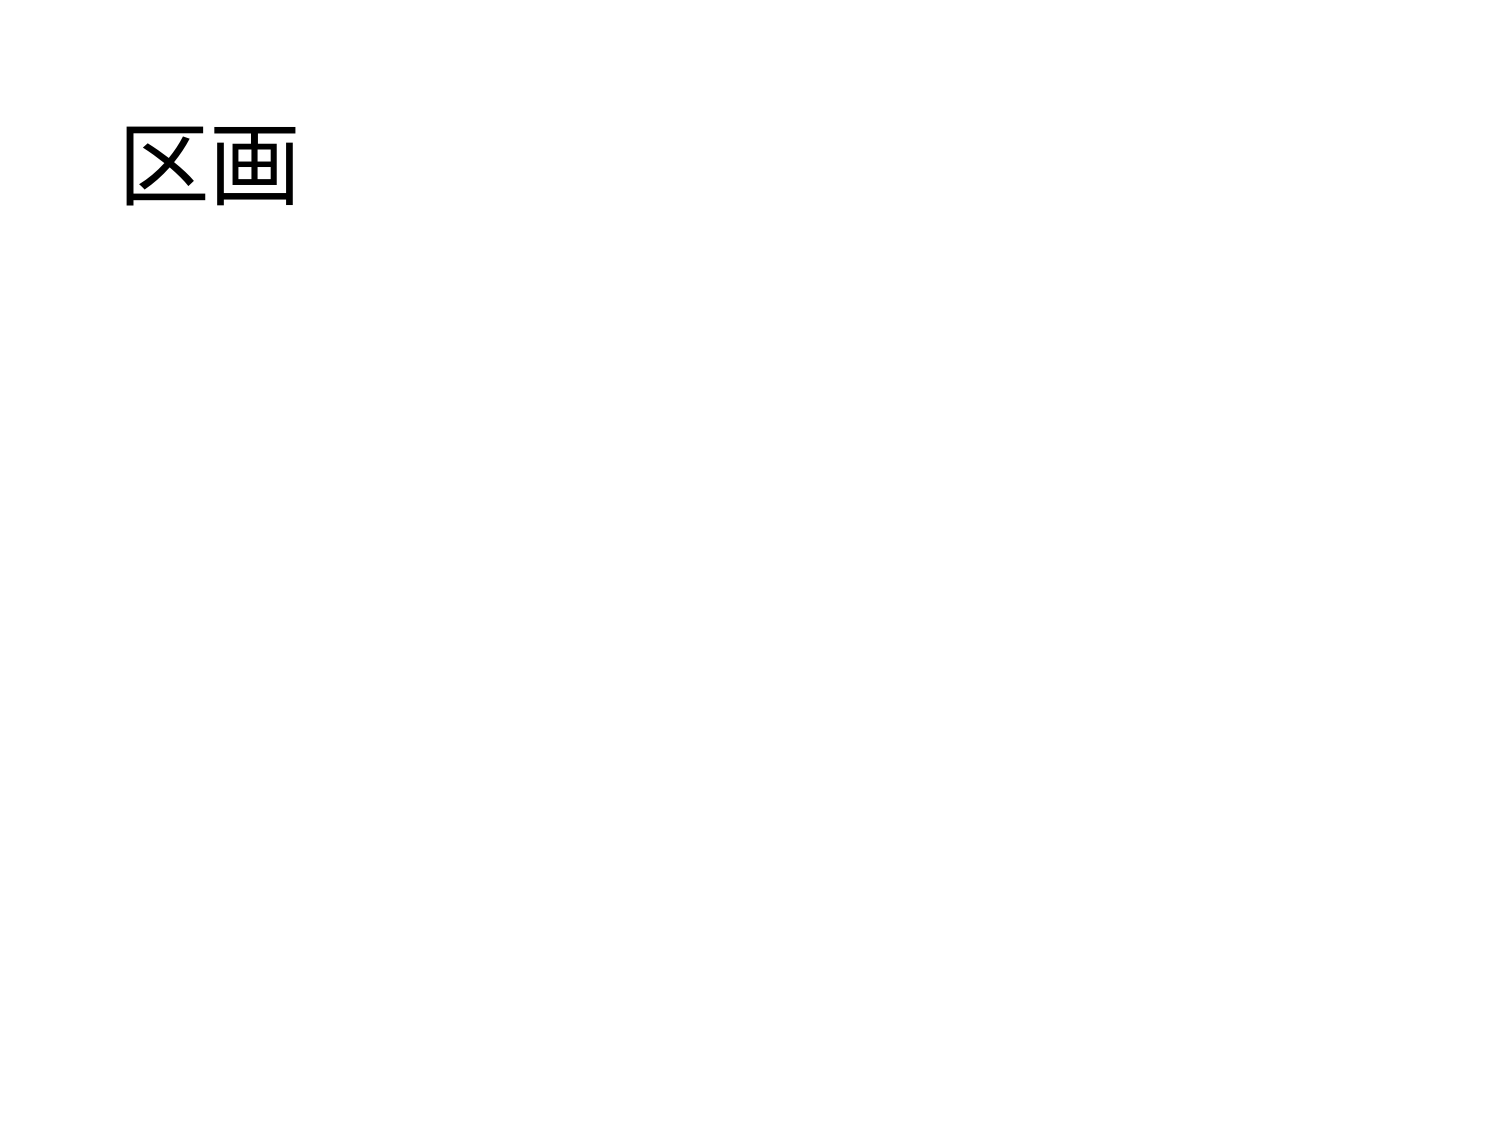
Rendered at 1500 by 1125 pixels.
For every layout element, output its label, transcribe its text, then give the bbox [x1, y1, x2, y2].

title 区画 [103, 59, 1397, 278]
